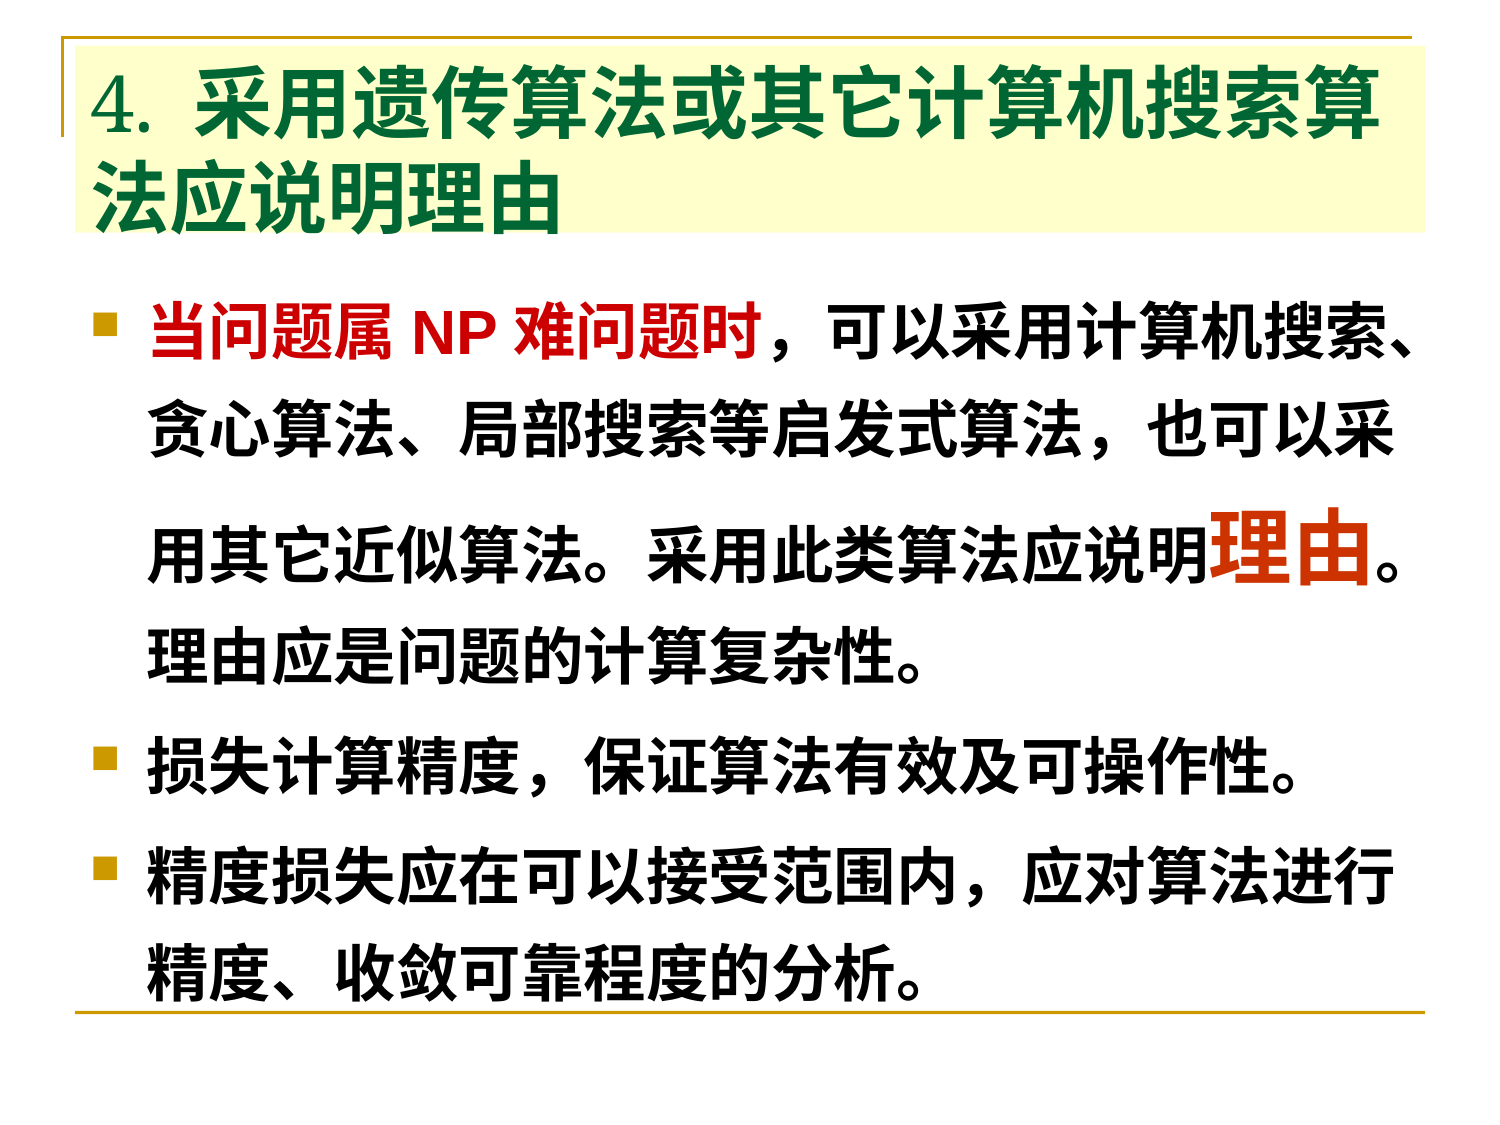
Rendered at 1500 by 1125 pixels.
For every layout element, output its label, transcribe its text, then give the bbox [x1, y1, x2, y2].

list 当问题属NP难问题时，可以采用计算机搜索、贪心算法、局部搜索等启发式算法，也可以采用其它近似算法。采用此类算法应说明理由。理由应是问题的计算复杂性。 损失计算精度，保证算法有效及可操作性。 精度损失应在可以接受范围内，应对算法进行精度、收敛可靠程度的分析。 [75, 262, 1425, 1006]
title 4. 采用遗传算法或其它计算机搜索算法应说明理由 [75, 45, 1425, 233]
